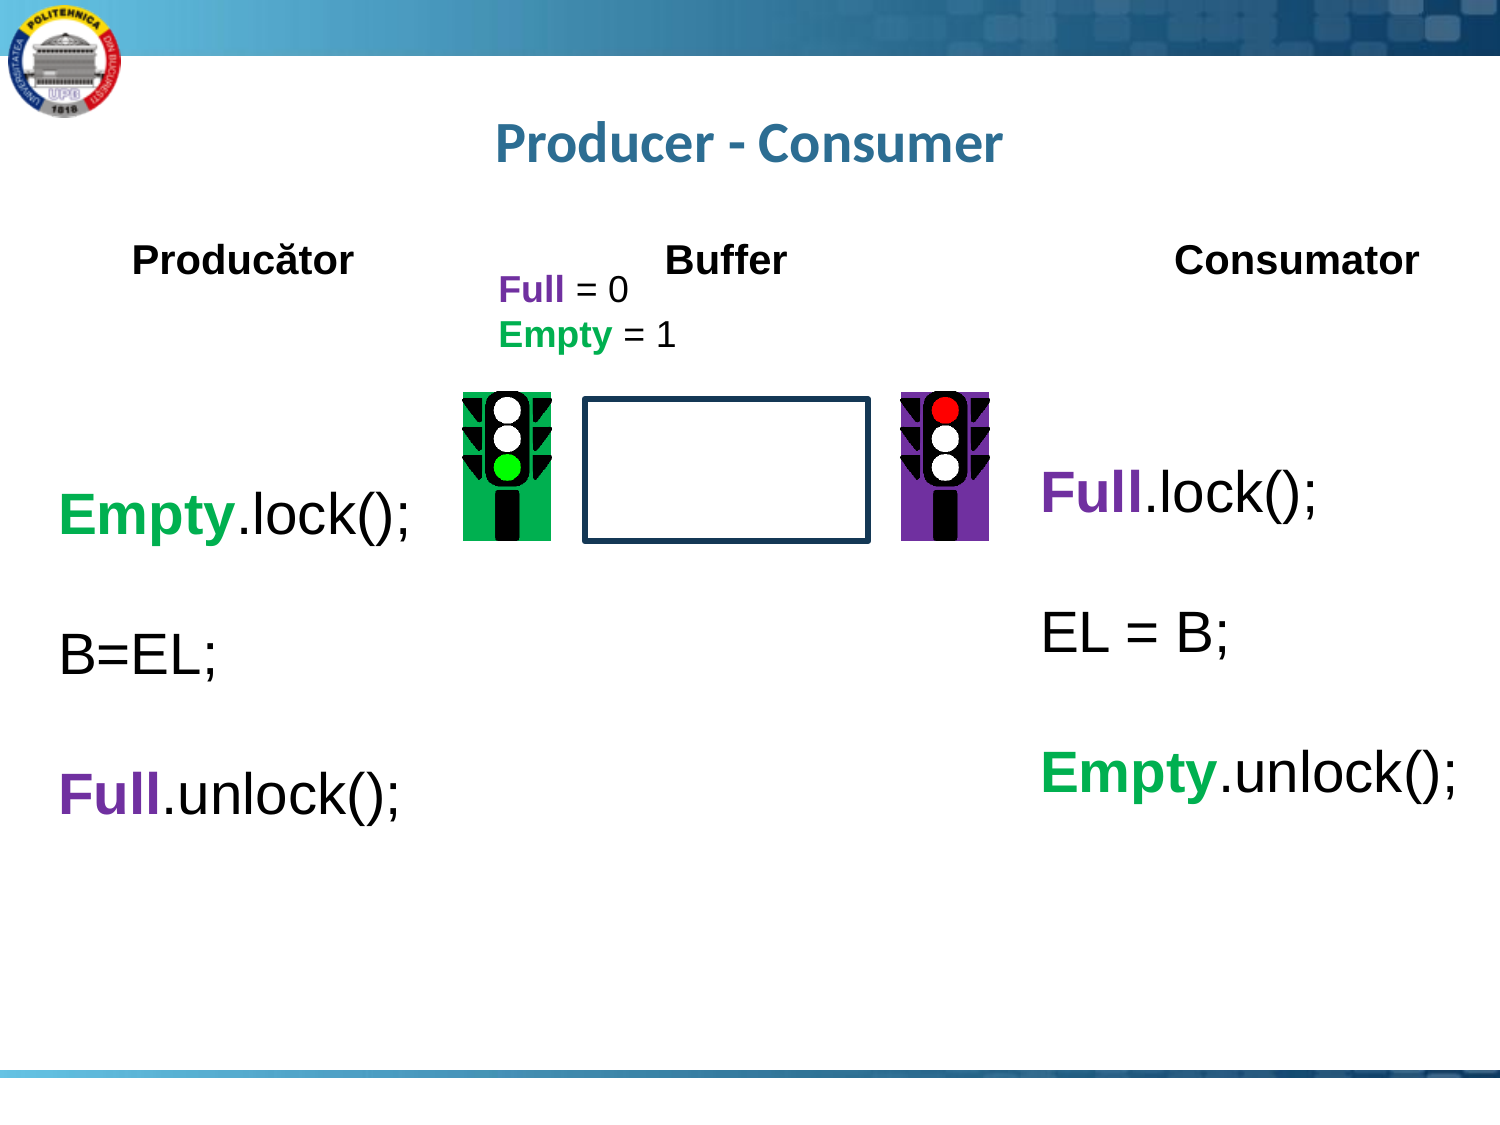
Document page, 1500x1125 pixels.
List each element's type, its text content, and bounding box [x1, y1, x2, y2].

picture [0, 1070, 1500, 1078]
text_box Full.lock(); EL = B; Empty.unlock(); [1025, 446, 1474, 812]
picture [900, 391, 990, 542]
picture [462, 391, 552, 542]
text_box Full = 0 Empty = 1 [483, 257, 692, 363]
picture [0, 0, 1500, 118]
title Producer - Consumer [51, 102, 1449, 178]
text_box Buffer [649, 225, 803, 290]
text_box Consumator [1159, 225, 1436, 290]
text_box [583, 397, 870, 543]
text_box Empty.lock(); B=EL; Full.unlock(); [43, 469, 427, 834]
text_box Producător [116, 225, 370, 290]
